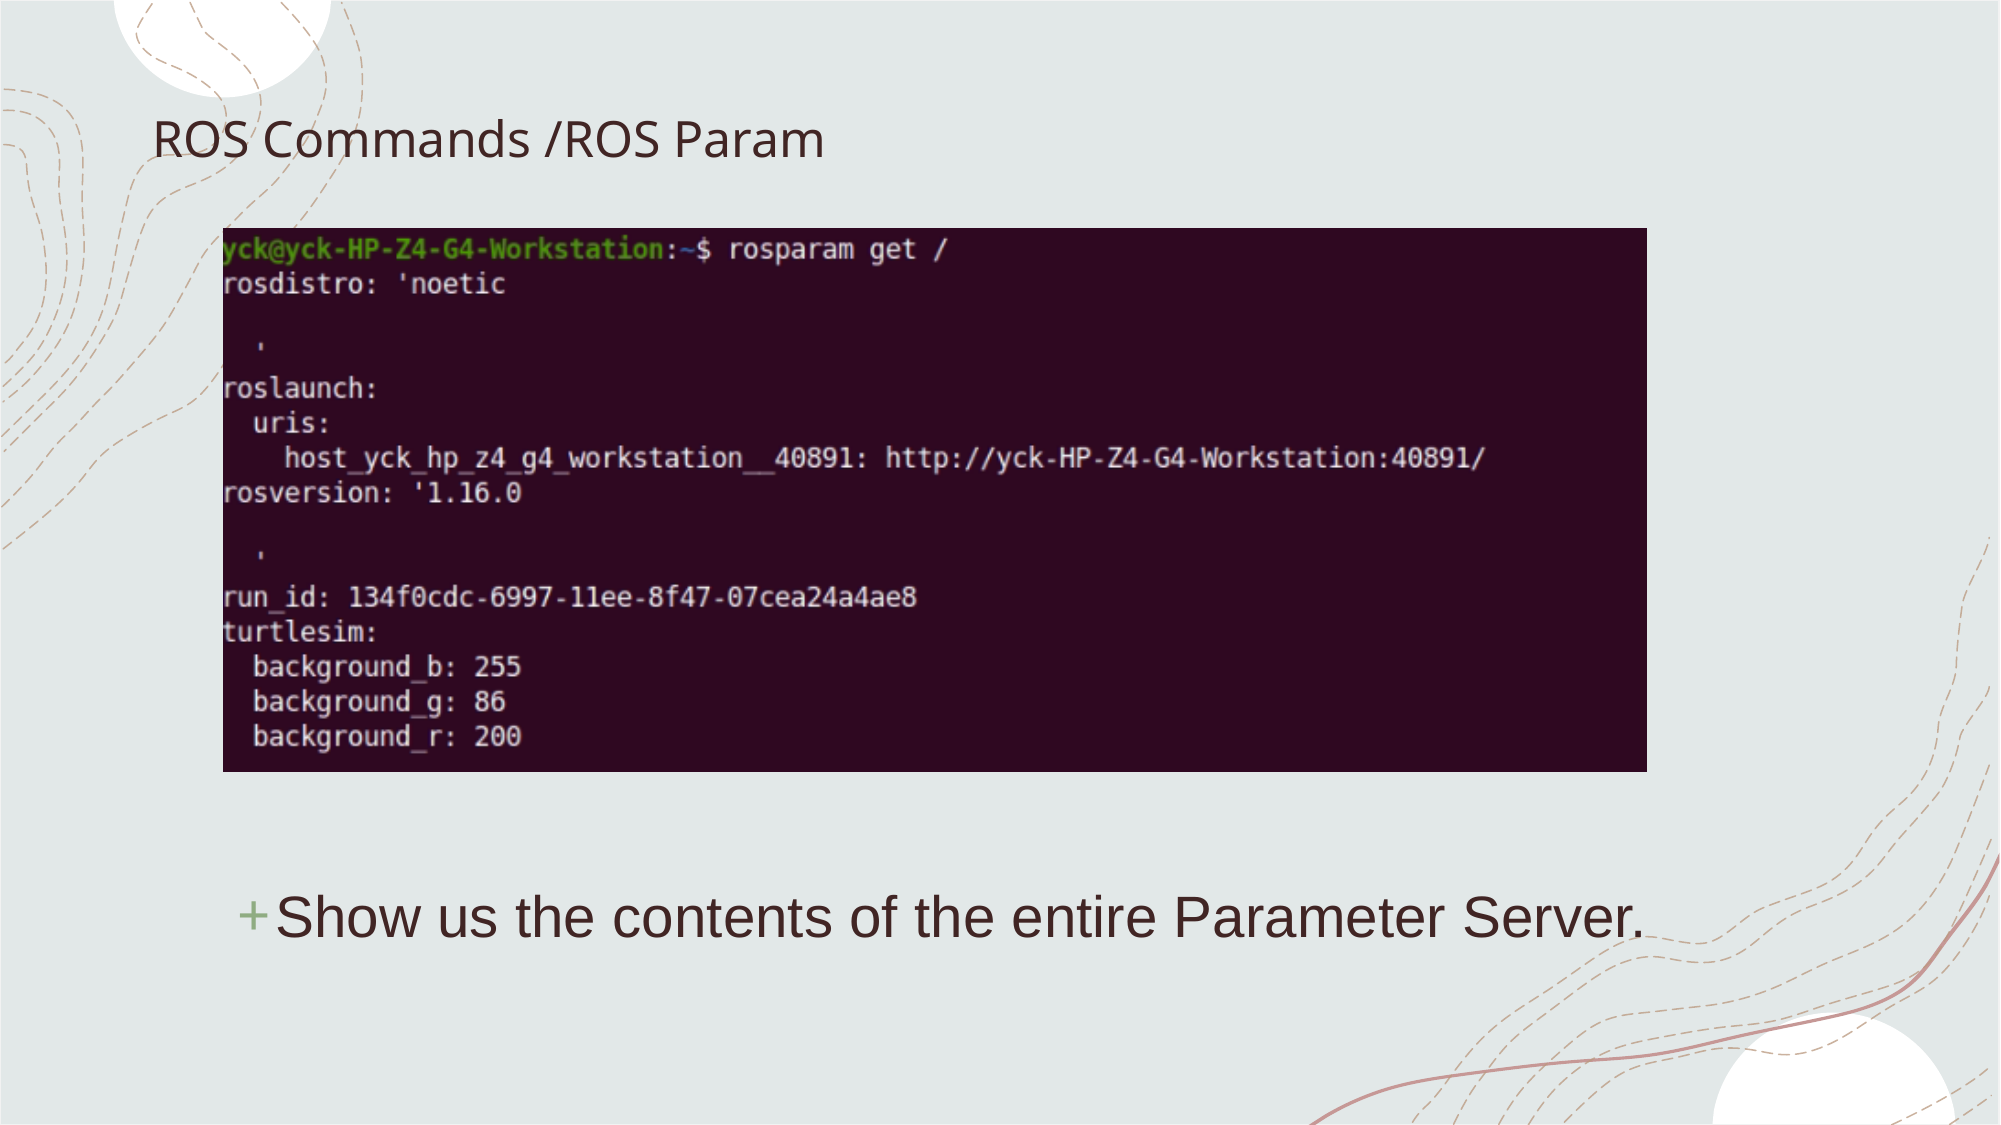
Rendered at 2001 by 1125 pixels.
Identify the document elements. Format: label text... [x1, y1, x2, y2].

text_box Show us the contents of the entire Parameter Server. [222, 864, 1863, 1125]
picture [223, 228, 1647, 772]
title ROS Commands /ROS Param [137, 84, 1863, 191]
